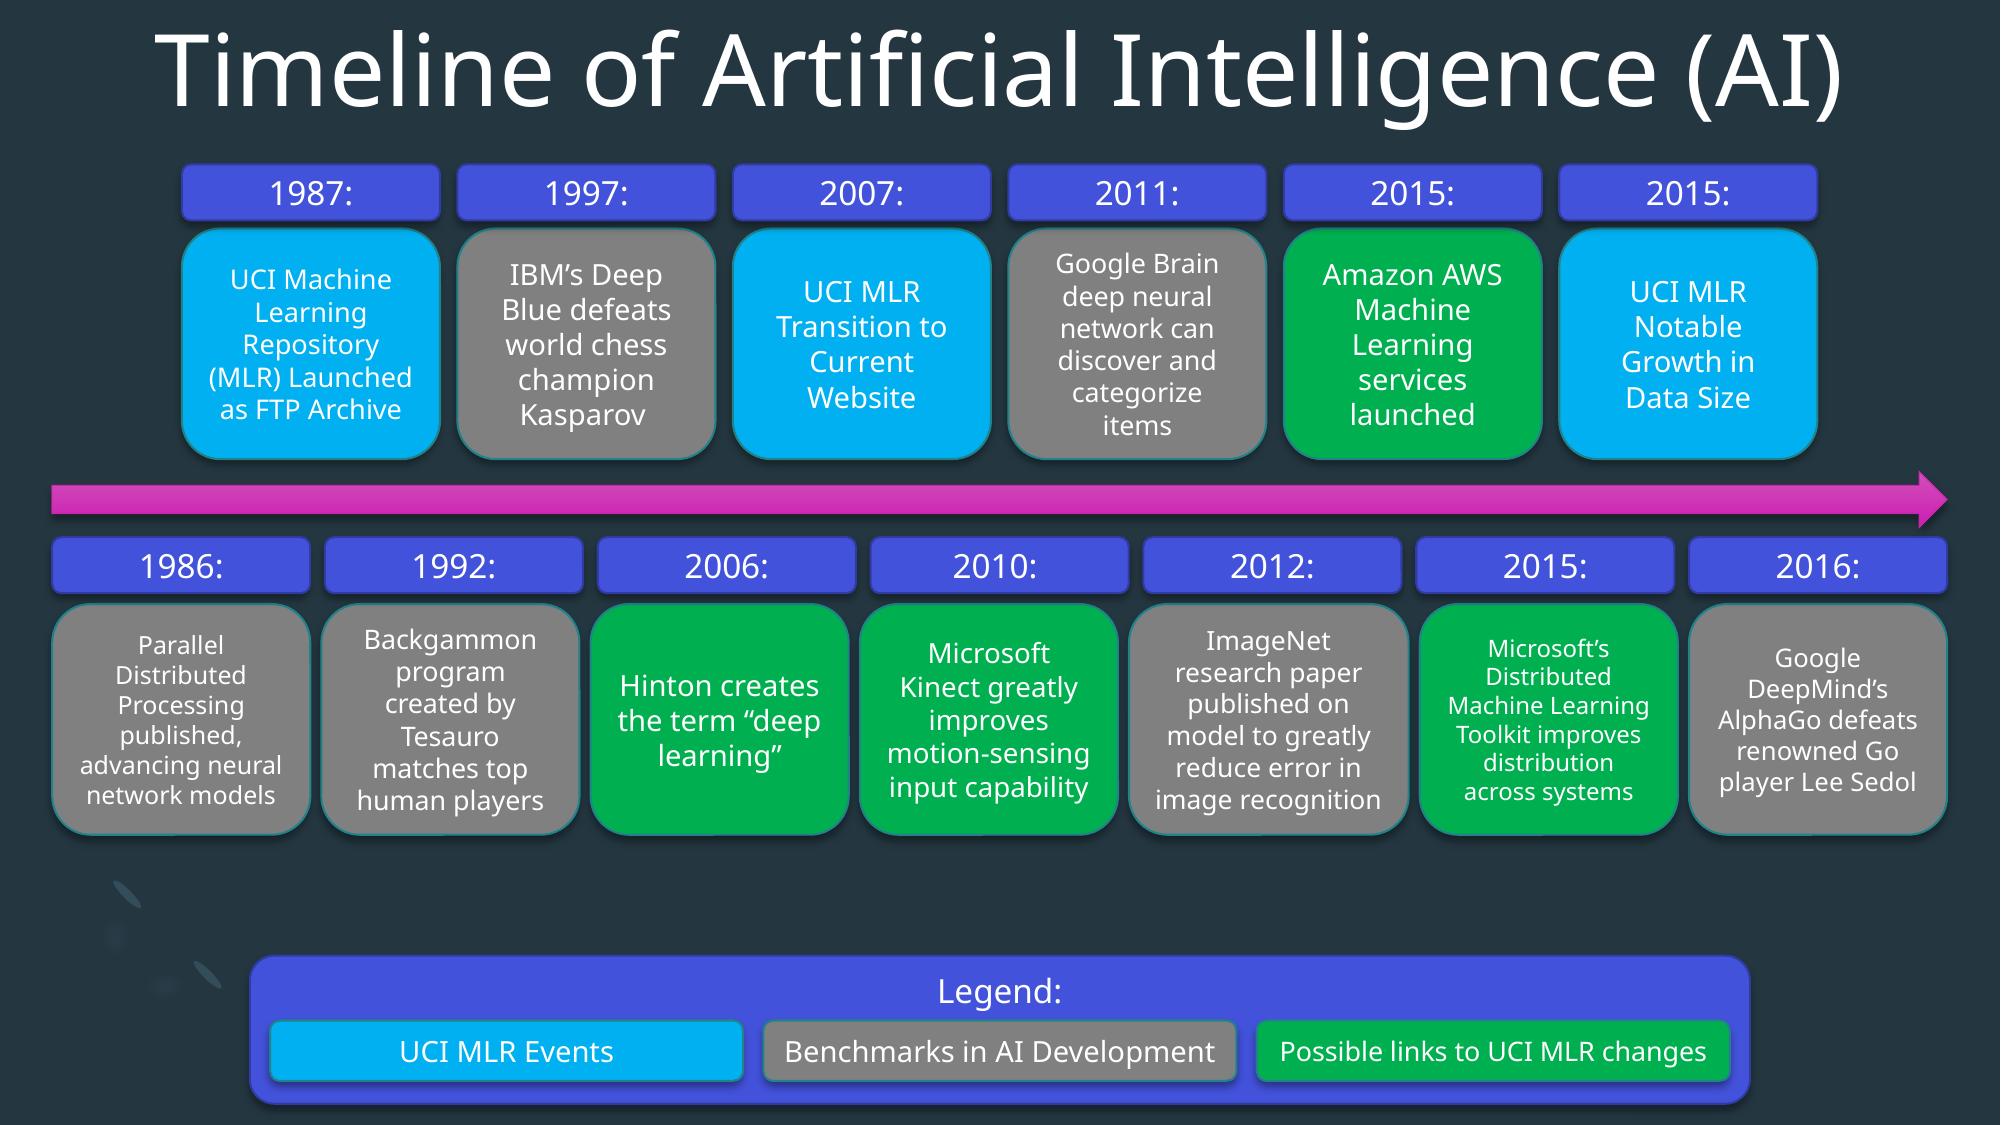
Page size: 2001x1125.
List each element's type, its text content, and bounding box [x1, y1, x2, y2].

text_box Legend: [248, 954, 1751, 1105]
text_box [181, 164, 1818, 221]
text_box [181, 228, 1818, 460]
title Timeline of Artificial Intelligence (AI) [90, 20, 1910, 202]
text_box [52, 603, 1948, 835]
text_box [270, 1020, 1730, 1081]
text_box [51, 470, 1948, 529]
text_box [51, 537, 1948, 594]
